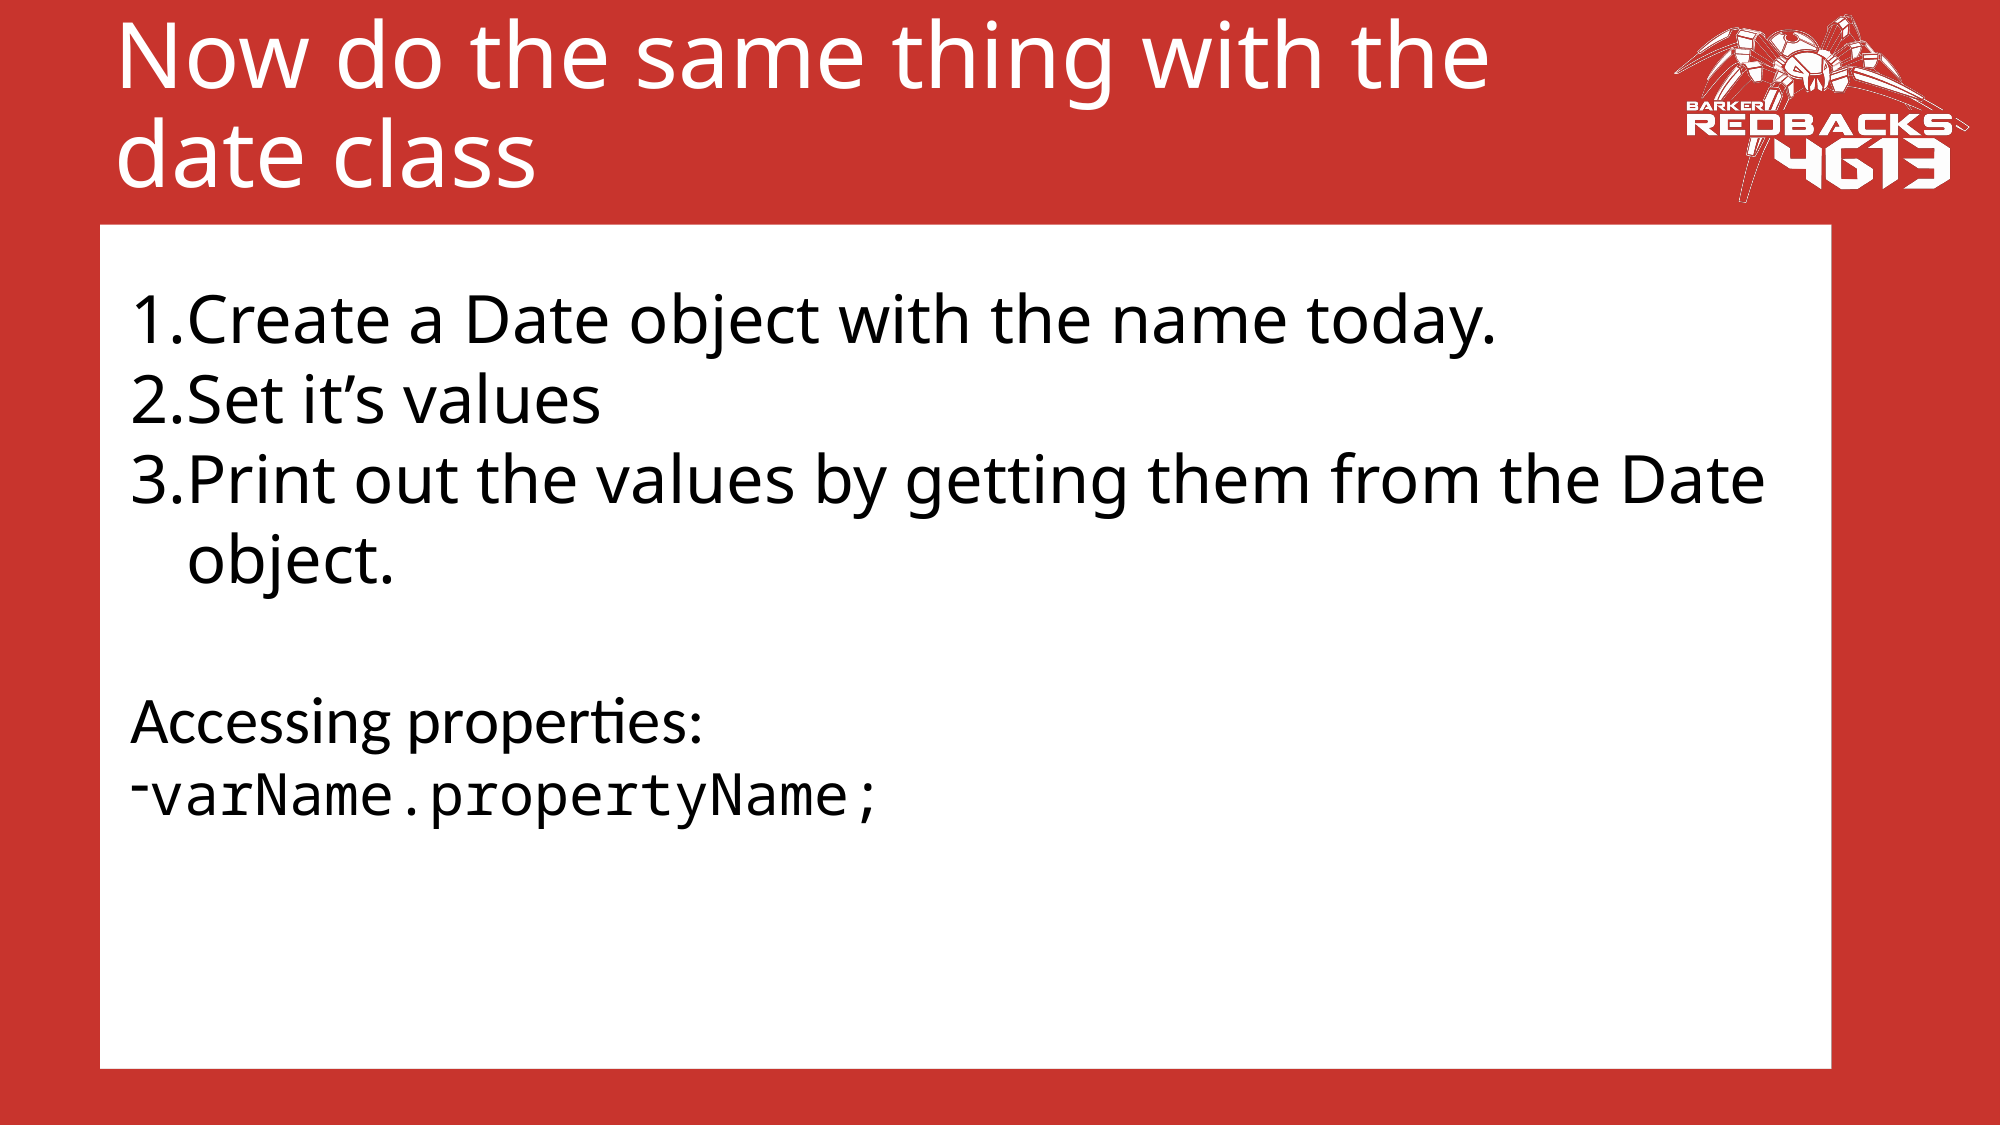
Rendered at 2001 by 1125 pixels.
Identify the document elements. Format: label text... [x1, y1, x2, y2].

title Now do the same thing with the date class [99, 0, 1582, 218]
text_box Create a Date object with the name today. Set it’s values Print out the values by getting them from the Date object. Accessing properties: varName.propertyName; [115, 269, 1822, 915]
picture [0, 0, 2000, 1125]
